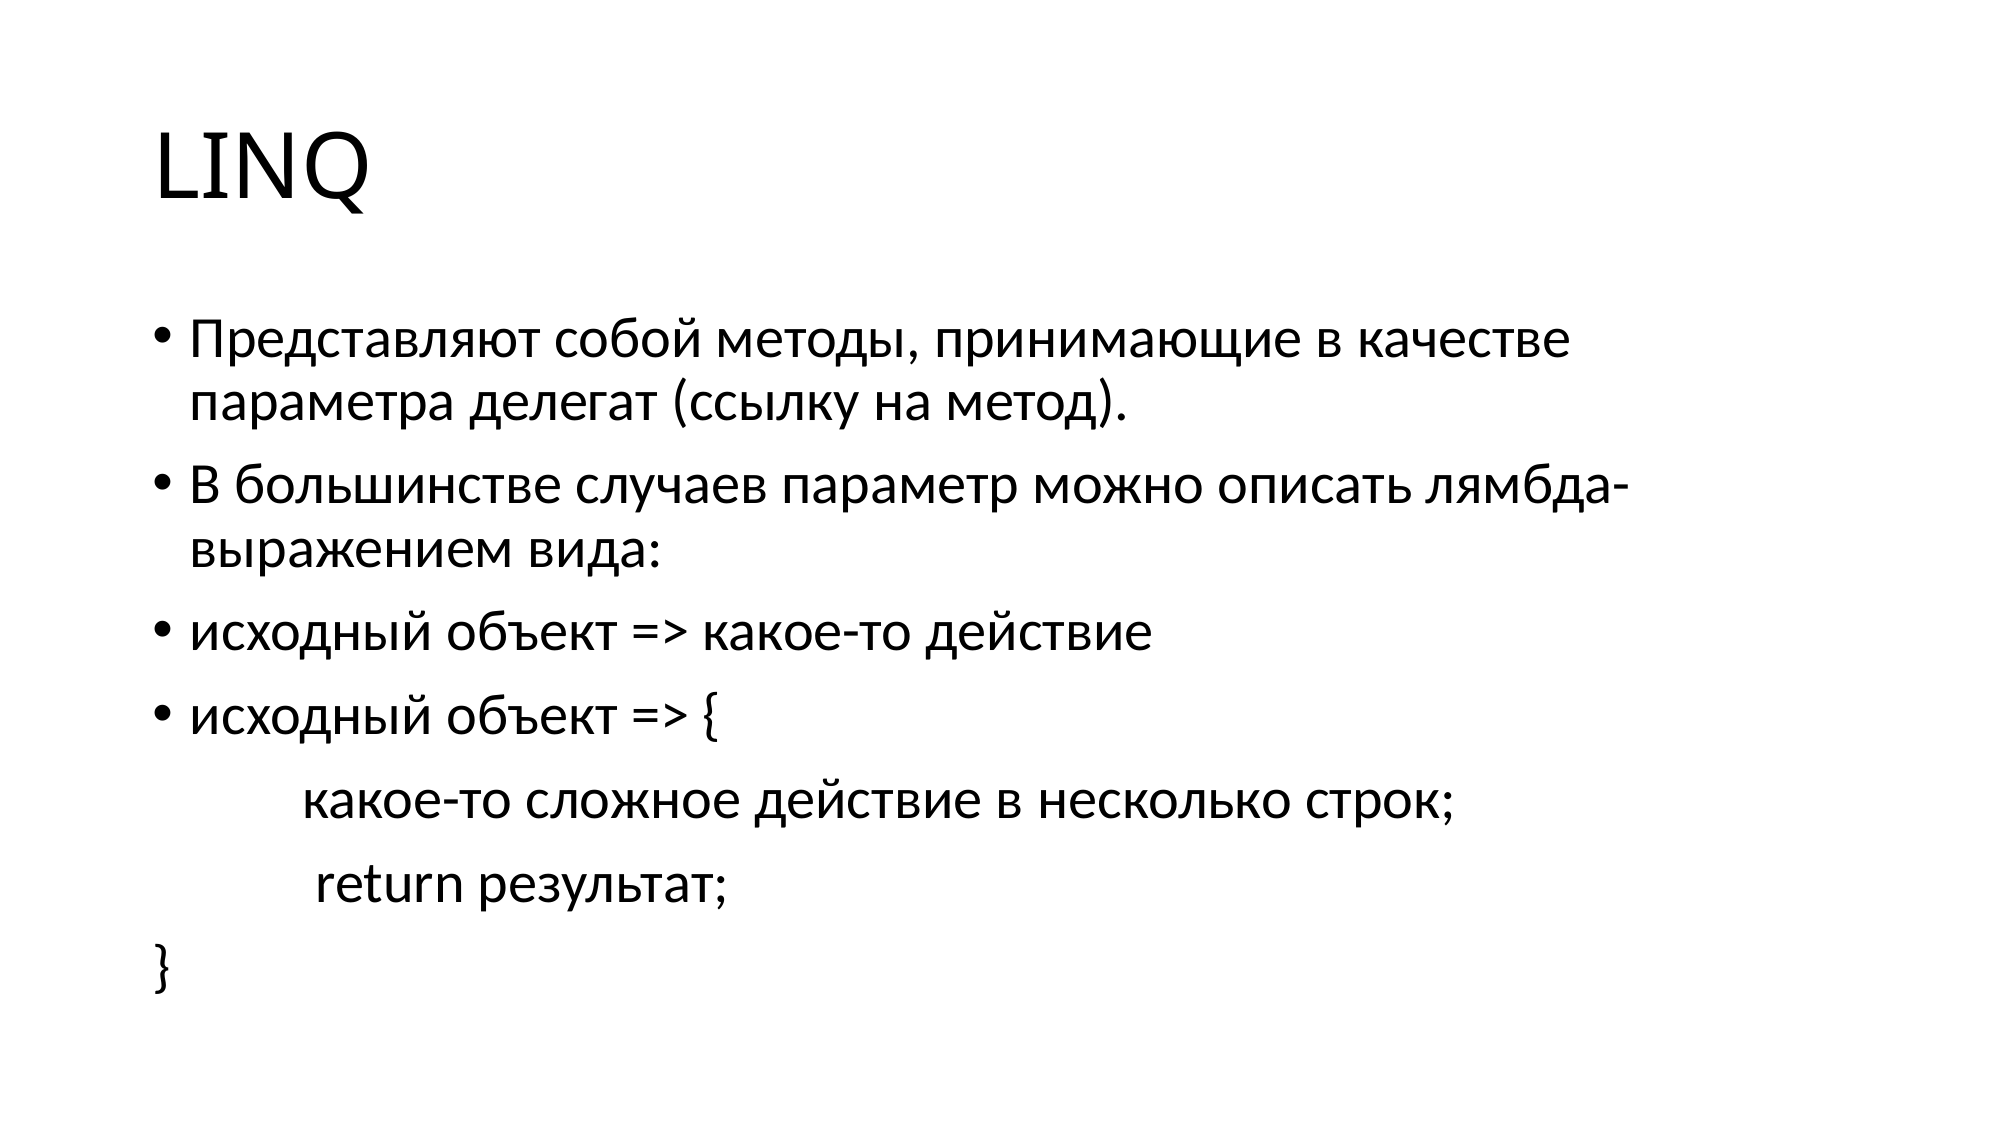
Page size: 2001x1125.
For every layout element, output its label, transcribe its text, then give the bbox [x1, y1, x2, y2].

list Представляют собой методы, принимающие в качестве параметра делегат (ссылку на метод). В большинстве случаев параметр можно описать лямбда-выражением вида: исходный объект => какое-то действие исходный объект => { какое-то сложное действие в несколько строк; return результат; } [137, 299, 1863, 1014]
title LINQ [137, 59, 1863, 278]
